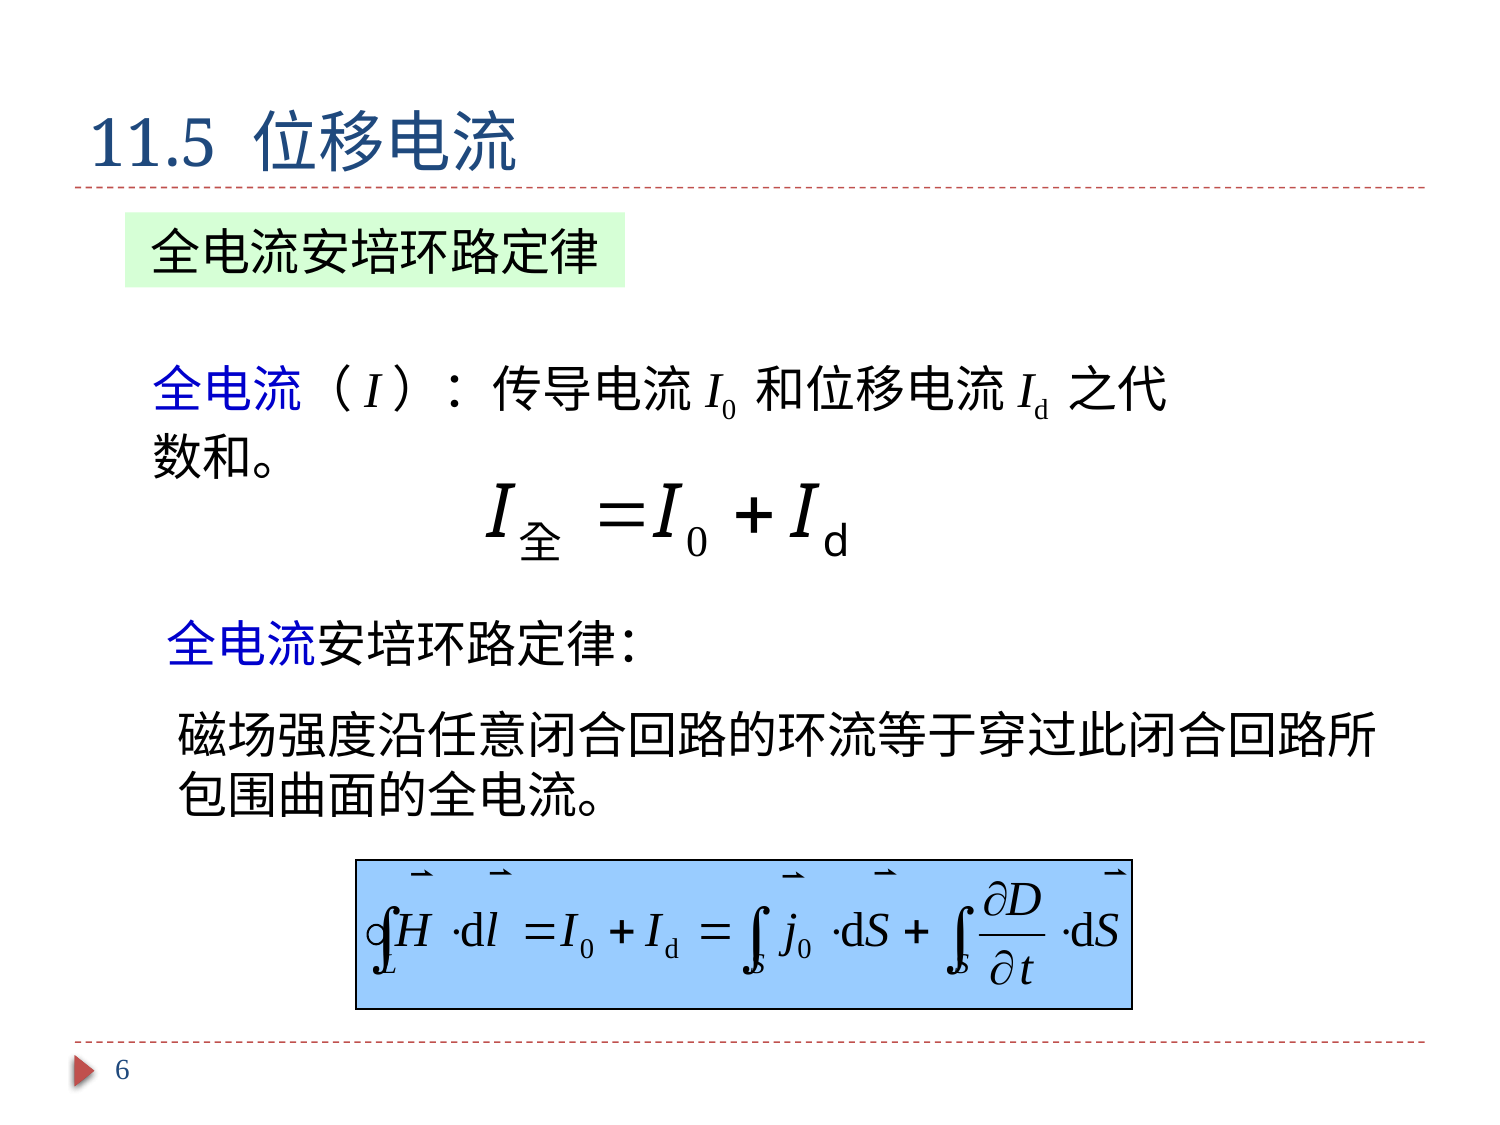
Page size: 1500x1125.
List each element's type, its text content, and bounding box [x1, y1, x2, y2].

slide_number 6 [100, 1042, 426, 1103]
title 11.5 位移电流 [75, 37, 1425, 188]
text_box 全电流安培环路定律： [151, 604, 682, 680]
text_box 全电流安培环路定律 [125, 212, 625, 288]
text_box 全电流（I）：传导电流I0 和位移电流Id 之代数和。 [137, 349, 1225, 493]
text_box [356, 860, 1132, 1009]
text_box 磁场强度沿任意闭合回路的环流等于穿过此闭合回路所包围曲面的全电流。 [162, 695, 1400, 831]
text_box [474, 462, 865, 576]
